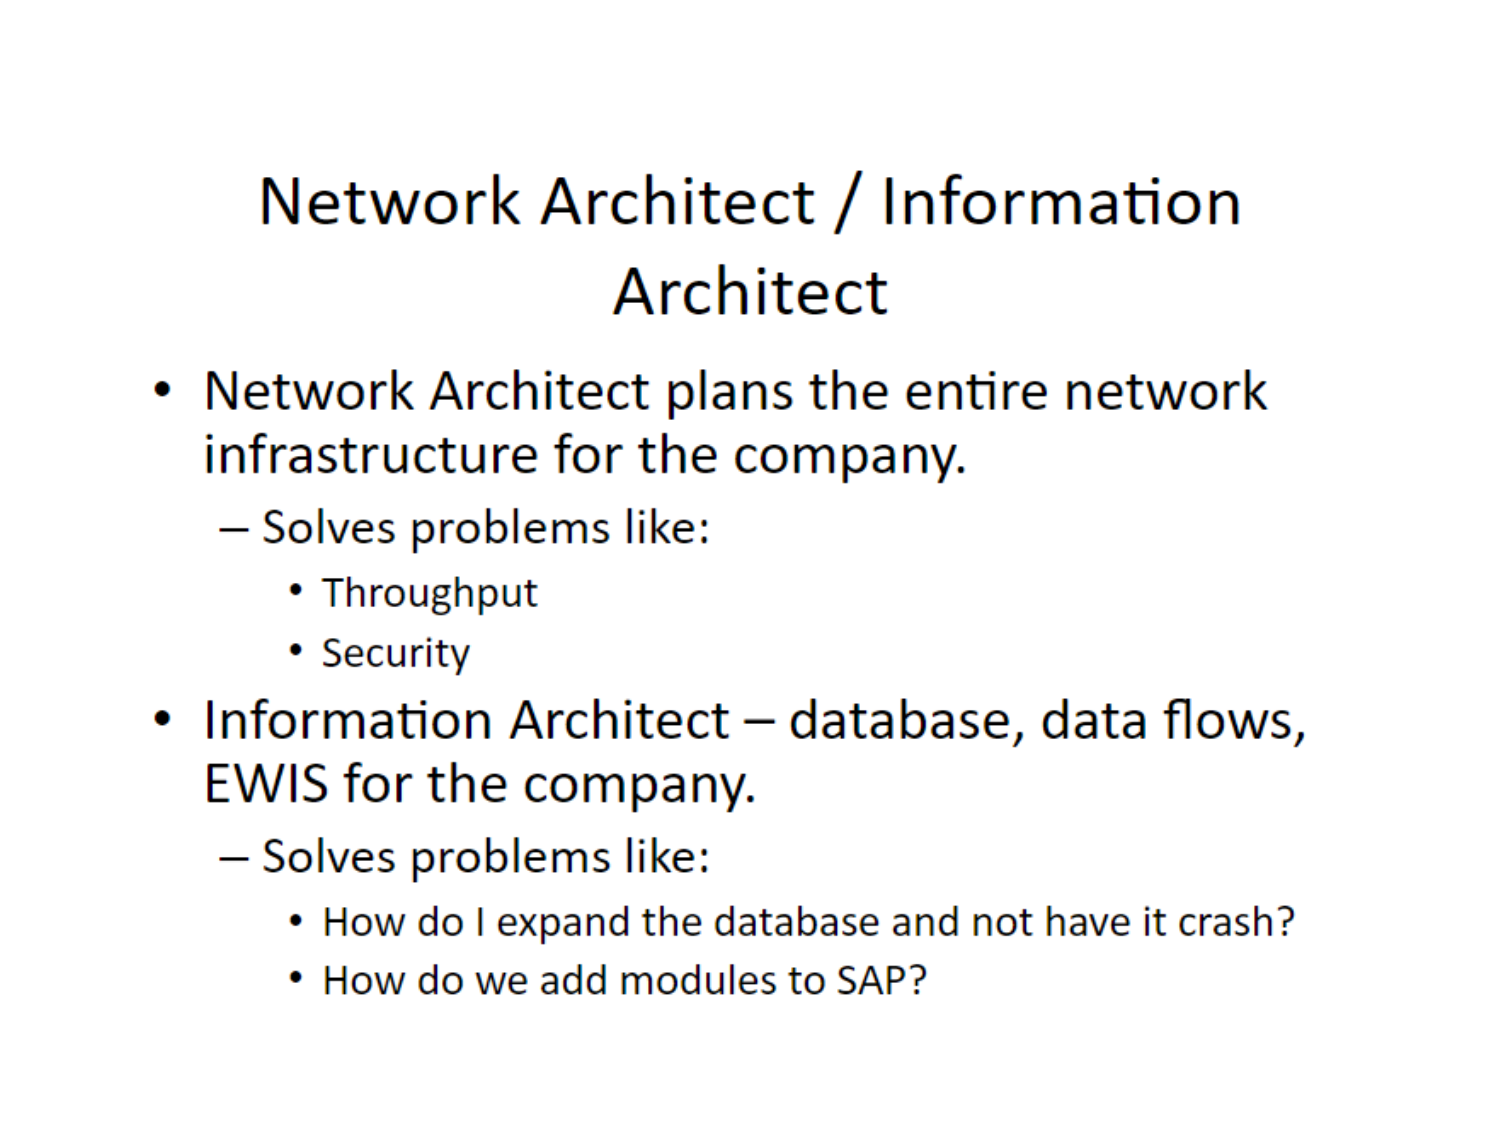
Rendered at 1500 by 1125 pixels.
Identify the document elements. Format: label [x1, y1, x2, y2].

picture [87, 166, 1426, 1013]
